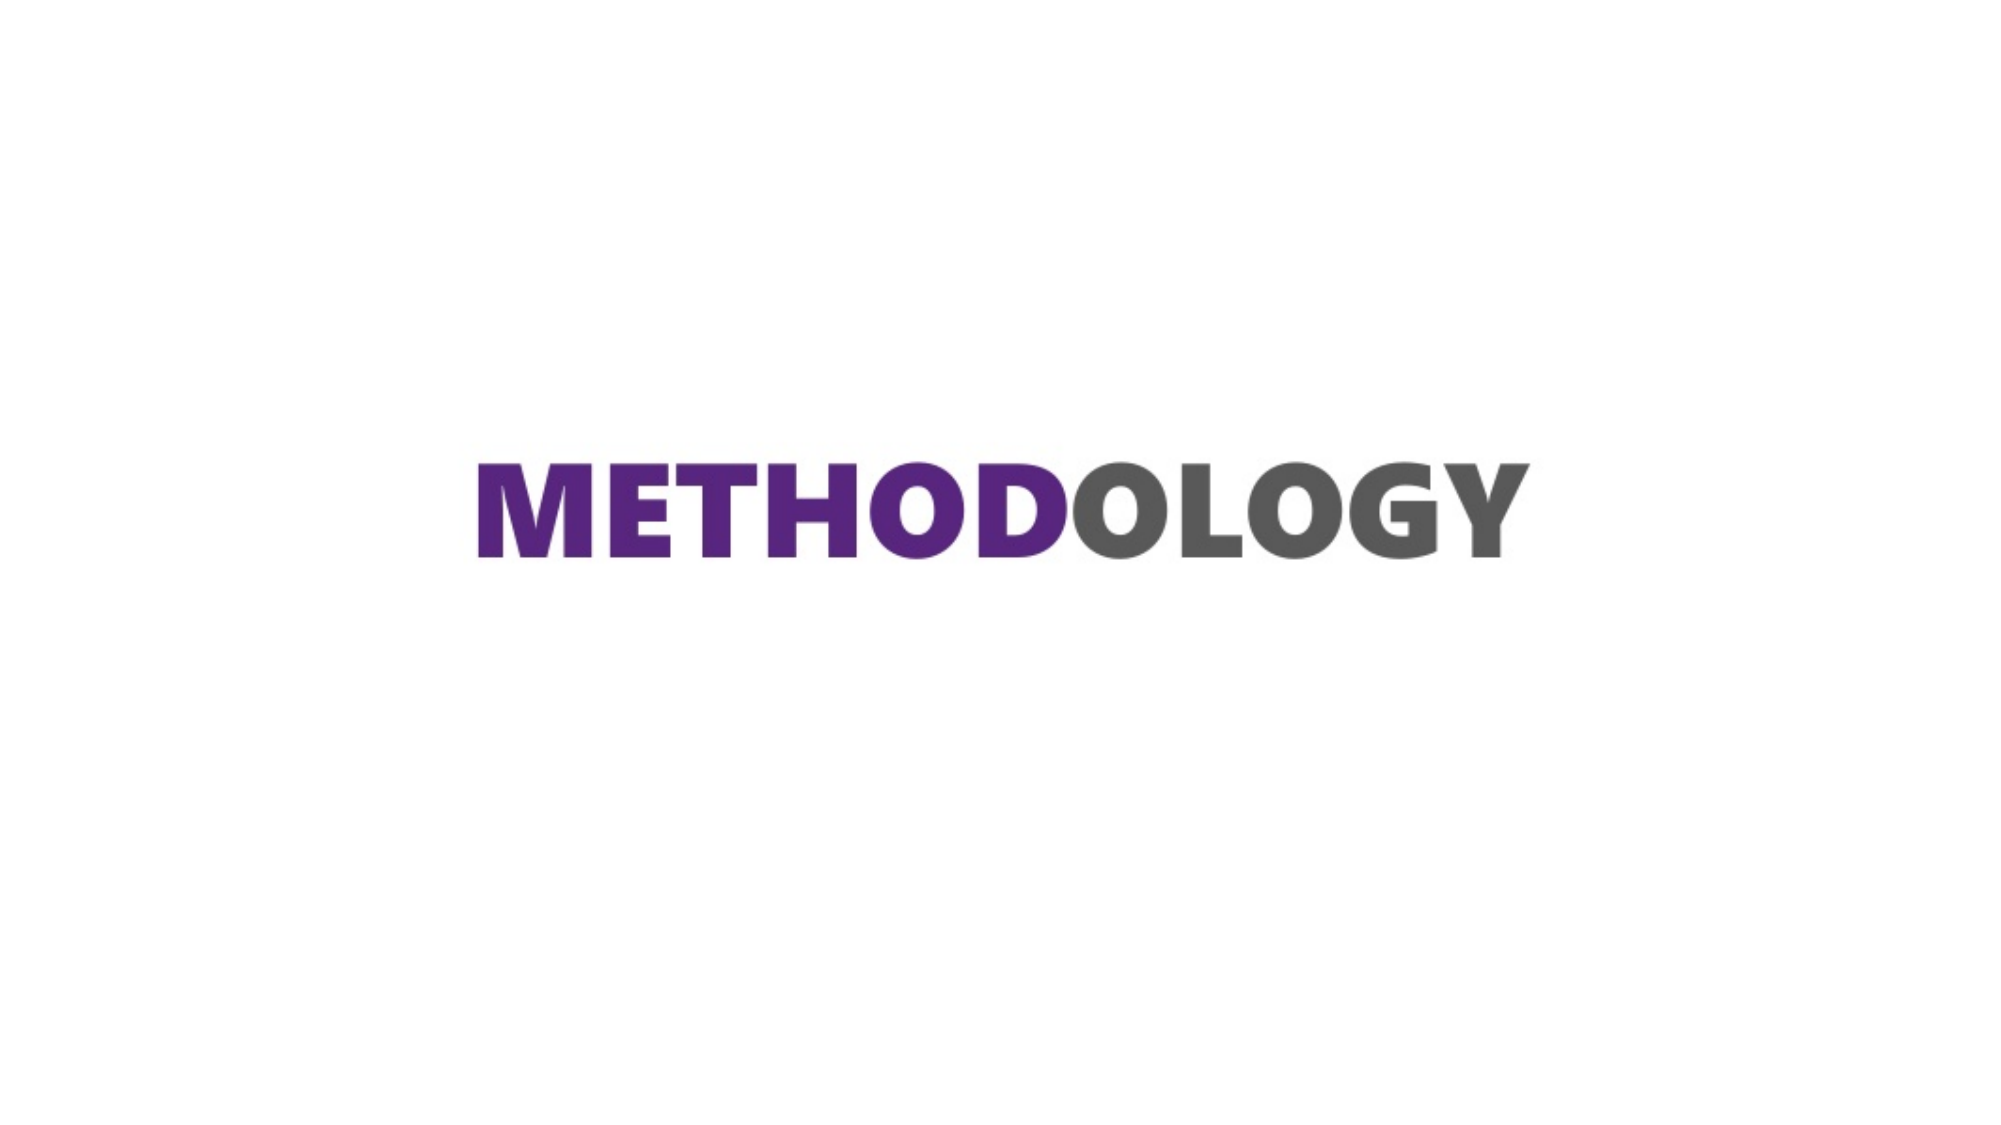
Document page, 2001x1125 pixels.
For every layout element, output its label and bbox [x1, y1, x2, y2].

picture [400, 112, 1600, 917]
